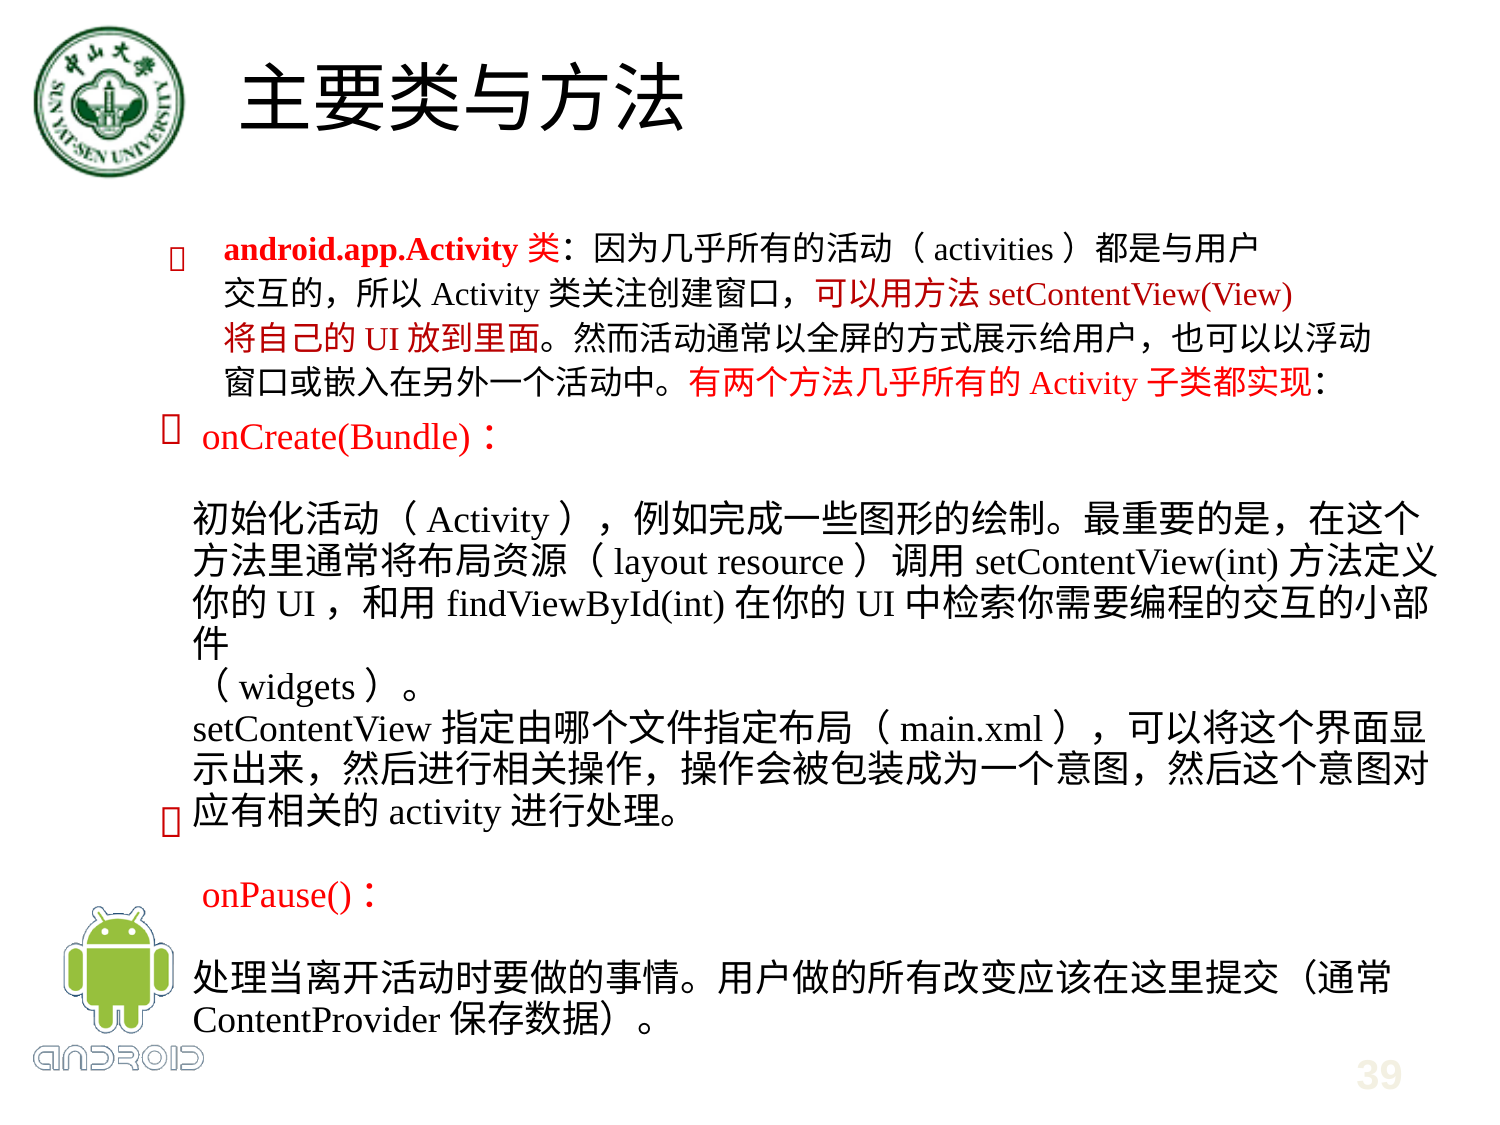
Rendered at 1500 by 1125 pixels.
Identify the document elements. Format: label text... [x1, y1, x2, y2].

text_box  [167, 244, 188, 286]
picture [32, 19, 195, 182]
picture [32, 904, 206, 1073]
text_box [158, 414, 1441, 1012]
text_box 主要类与方法 android.app.Activity类：因为几乎所有的活动（activities）都是与用户 交互的，所以Activity类关注创建窗口，可以用方法setContentView(View) 将自己的UI放到里面。然而活动通常以全屏的方式展示给用户，也可以以浮动 窗口或嵌入在另外一个活动中。有两个方法几乎所有的Activity子类都实现： [223, 75, 1372, 409]
picture [197, 1012, 206, 1031]
slide_number 39 [1294, 1042, 1465, 1103]
